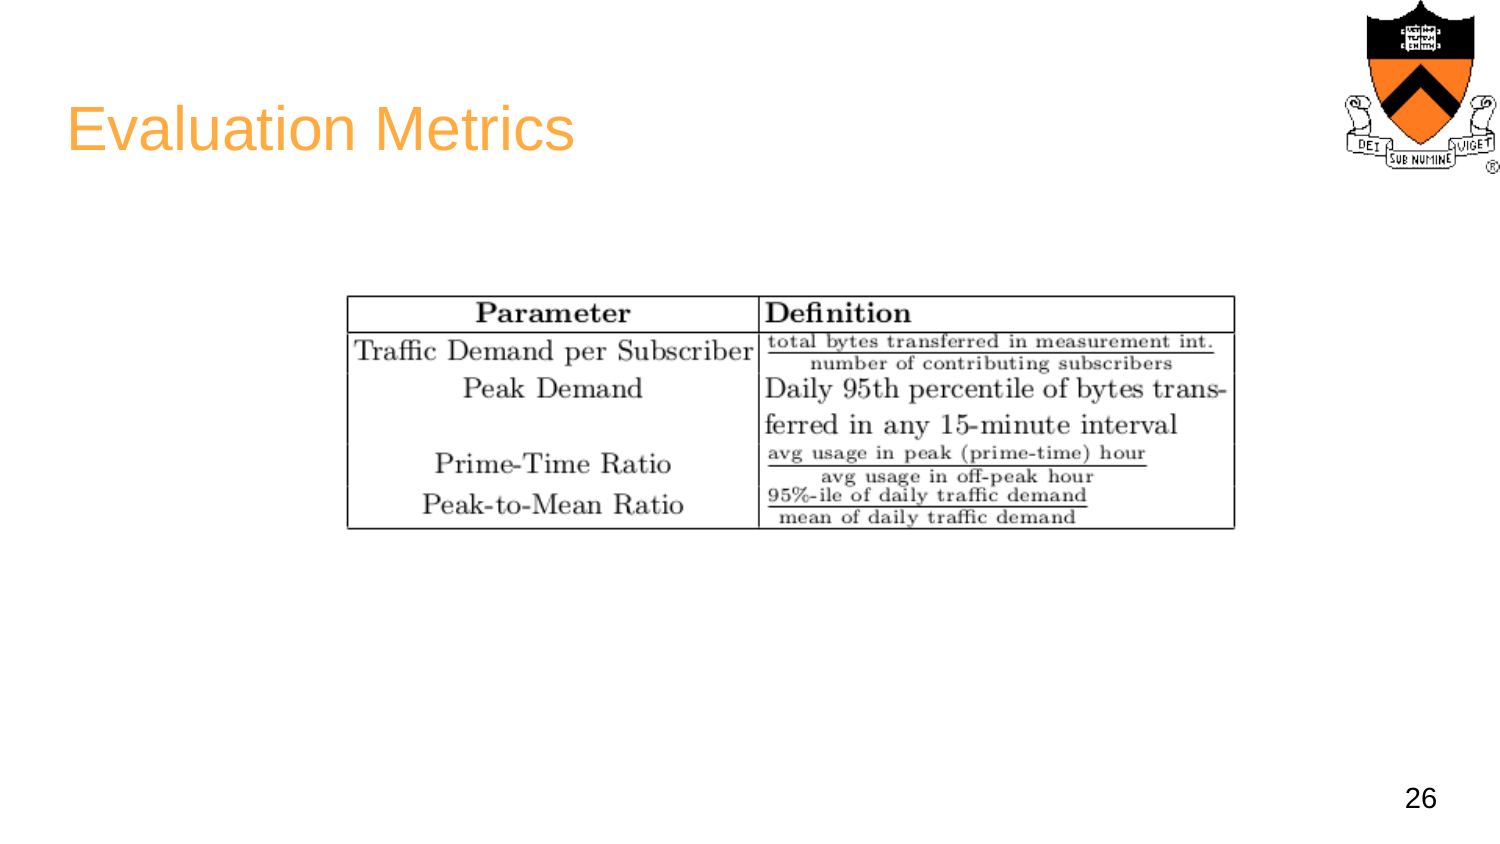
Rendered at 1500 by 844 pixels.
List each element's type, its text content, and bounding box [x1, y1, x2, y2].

slide_number ‹#› [1389, 764, 1480, 830]
picture [1342, 0, 1500, 174]
title Evaluation Metrics [51, 72, 1449, 167]
picture [332, 277, 1248, 544]
